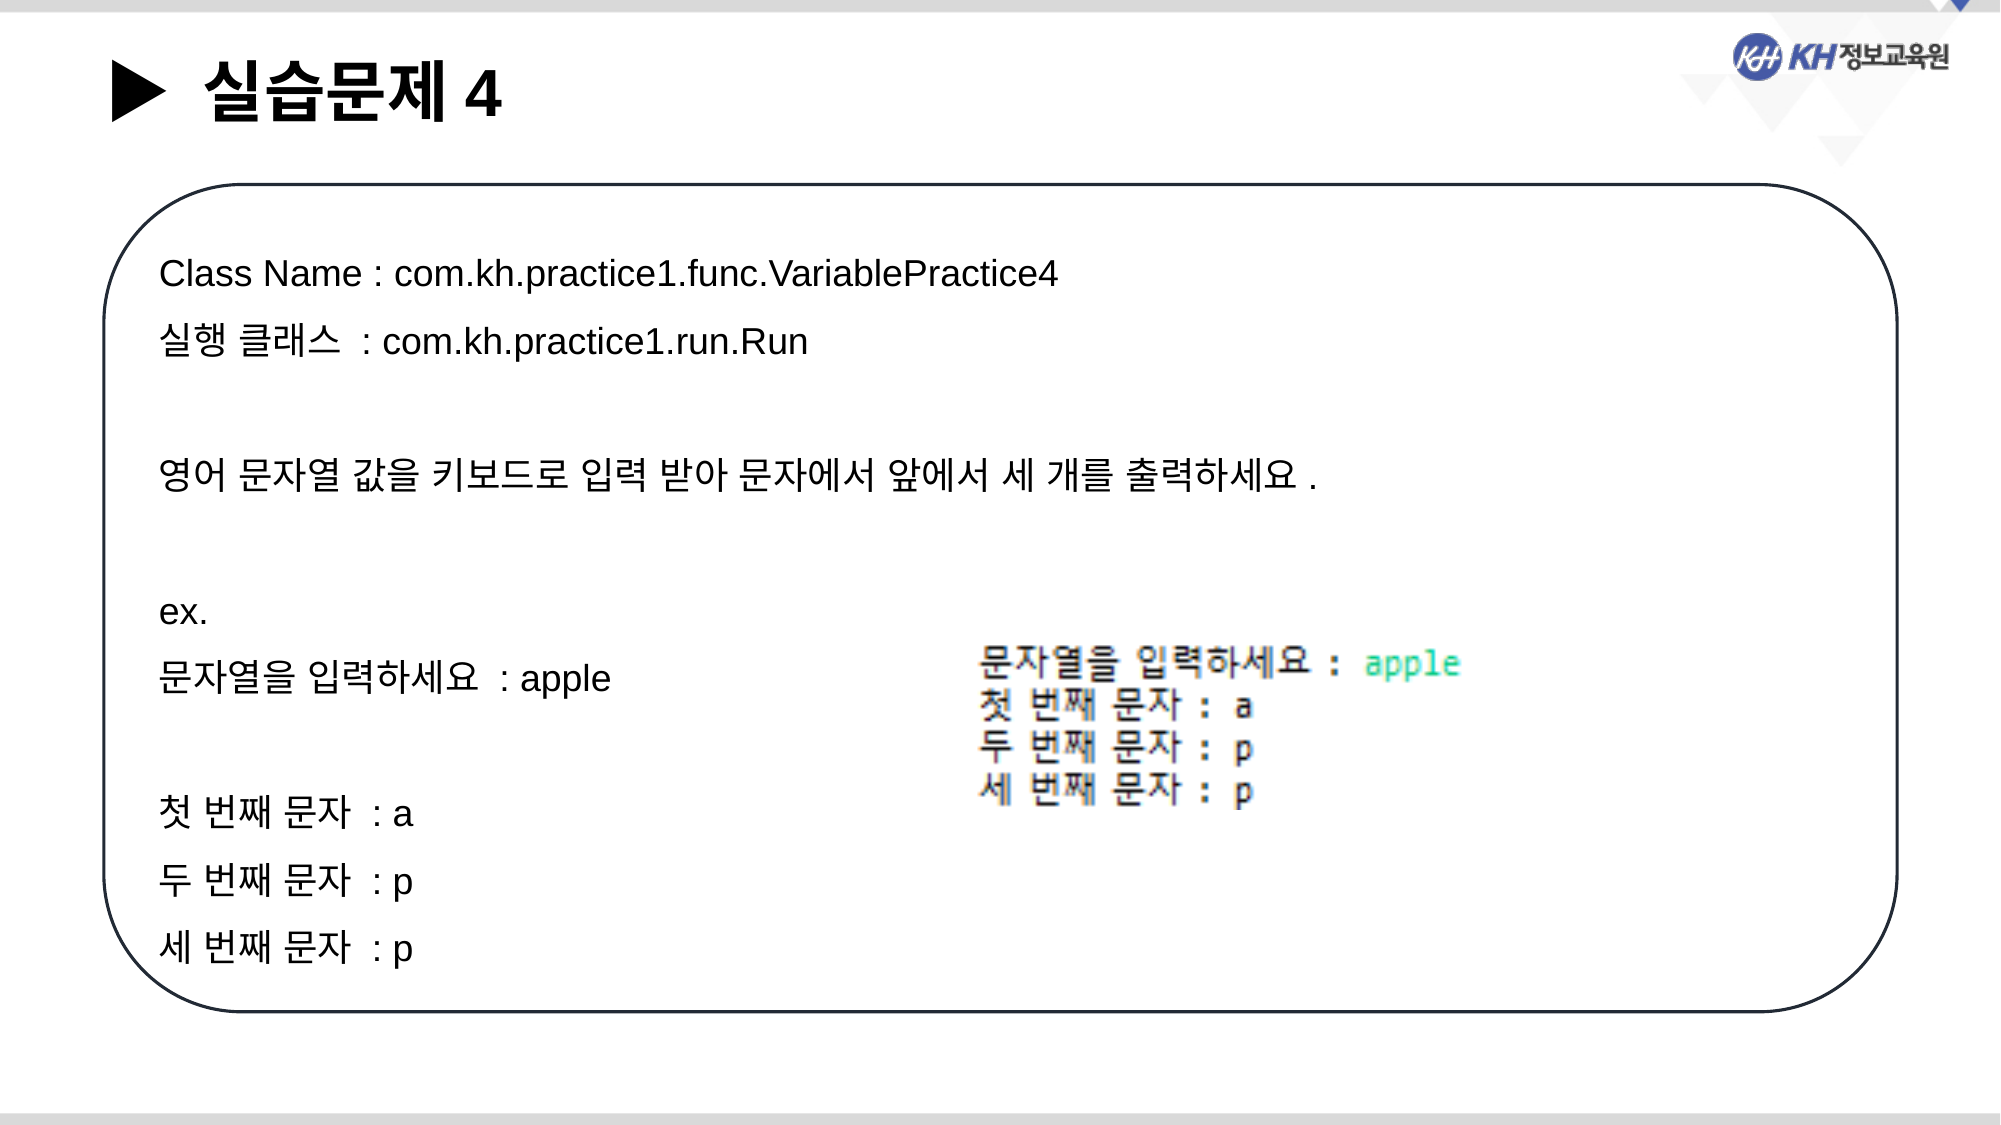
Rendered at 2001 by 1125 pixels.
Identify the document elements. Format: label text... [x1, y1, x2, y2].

text_box ▶ 실습문제4 [90, 42, 1980, 137]
picture [0, 0, 2001, 1113]
text_box Class Name : com.kh.practice1.func.VariablePractice4 실행 클래스 : com.kh.practice1.run.Run 영어 문자열 값을 키보드로 입력 받아 문자에서 앞에서 세 개를 출력하세요. ex. 문자열을 입력하세요 : apple 첫 번째 문자 : a 두 번째 문자 : p 세 번째 문자 : p [102, 183, 1899, 1013]
